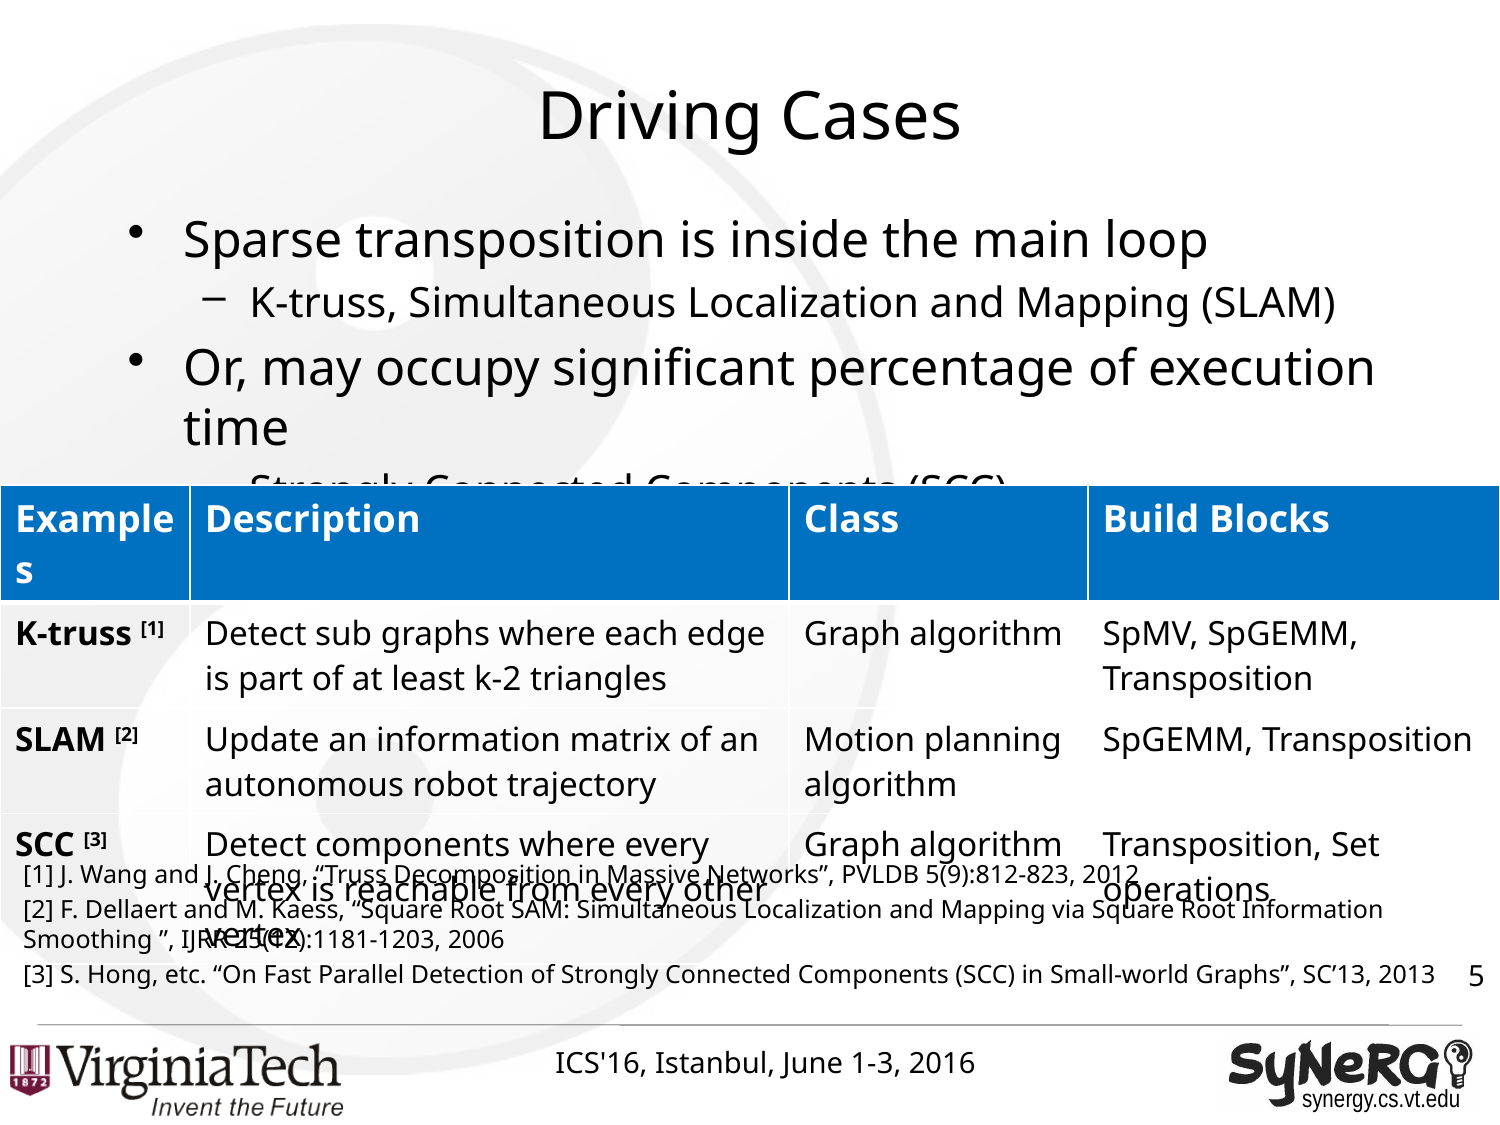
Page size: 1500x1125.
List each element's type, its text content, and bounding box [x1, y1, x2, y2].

table_cell Graph algorithm [790, 814, 1087, 850]
text_box [1] J. Wang and J. Cheng, “Truss Decomposition in Massive Networks”, PVLDB 5(9):812-823, 2012 [2] F. Dellaert and M. Kaess, “Square Root SAM: Simultaneous Localization and Mapping via Square Root Information Smoothing ”, IJRR 25(12):1181-1203, 2006 [3] S. Hong, etc. “On Fast Parallel Detection of Strongly Connected Components (SCC) in Small-world Graphs”, SC’13, 2013 [8, 850, 1500, 992]
table_cell Update an information matrix of an autonomous robot trajectory [191, 709, 788, 813]
list Sparse transposition is inside the main loop K-truss, Simultaneous Localization and Mapping (SLAM) Or, may occupy significant percentage of execution time Strongly Connected Components (SCC) [112, 199, 1454, 484]
table_header Build Blocks [1089, 486, 1499, 600]
table_header Examples [1, 486, 189, 600]
table_cell Transposition, Set operations [1089, 814, 1499, 850]
slide_number 5 [1424, 949, 1500, 1026]
table_cell SpGEMM, Transposition [1089, 709, 1499, 813]
table_cell Detect sub graphs where each edge is part of at least k-2 triangles [191, 605, 788, 707]
table_cell SpMV, SpGEMM, Transposition [1089, 605, 1499, 707]
table_header Class [790, 486, 1087, 600]
picture [0, 1033, 350, 1124]
footer ICS'16, Istanbul, June 1-3, 2016 [384, 1036, 1148, 1087]
picture [1222, 1035, 1476, 1111]
table_cell SCC [3] [1, 814, 189, 963]
table_header Description [191, 486, 788, 600]
table_cell Detect components where every vertex is reachable from every other vertex [191, 814, 788, 850]
table_cell SLAM [2] [1, 709, 189, 813]
table_cell Motion planning algorithm [790, 709, 1087, 813]
table_cell K-truss [1] [1, 605, 189, 707]
title Driving Cases [112, 49, 1388, 176]
picture [1355, 1095, 1360, 1105]
table_cell Graph algorithm [790, 605, 1087, 707]
